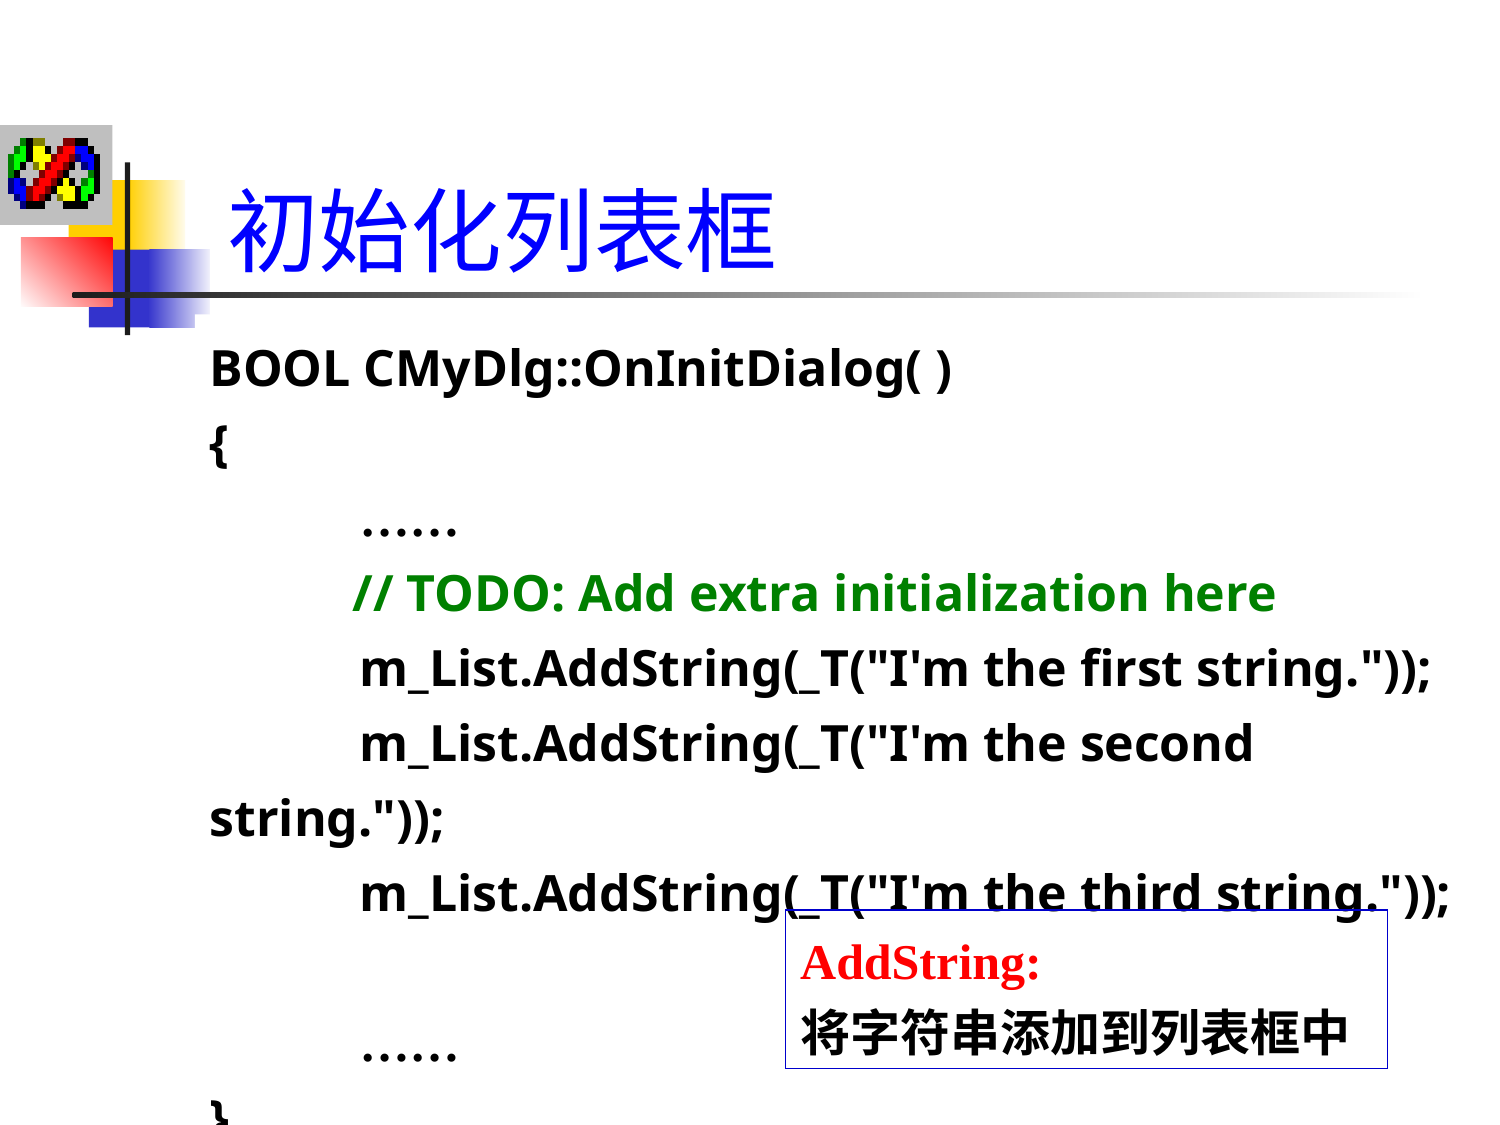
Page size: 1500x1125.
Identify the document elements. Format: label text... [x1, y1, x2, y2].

picture [0, 125, 113, 225]
text_box 初始化列表框 [212, 166, 913, 291]
text_box AddString: 将字符串添加到列表框中 [785, 909, 1388, 1069]
text_box BOOL CMyDlg::OnInitDialog( ) { …… // TODO: Add extra initialization here m_List.AddString(_T("I'm the first string.")); m_List.AddString(_T("I'm the second string.")); m_List.AddString(_T("I'm the third string.")); …… } [194, 314, 1476, 1125]
